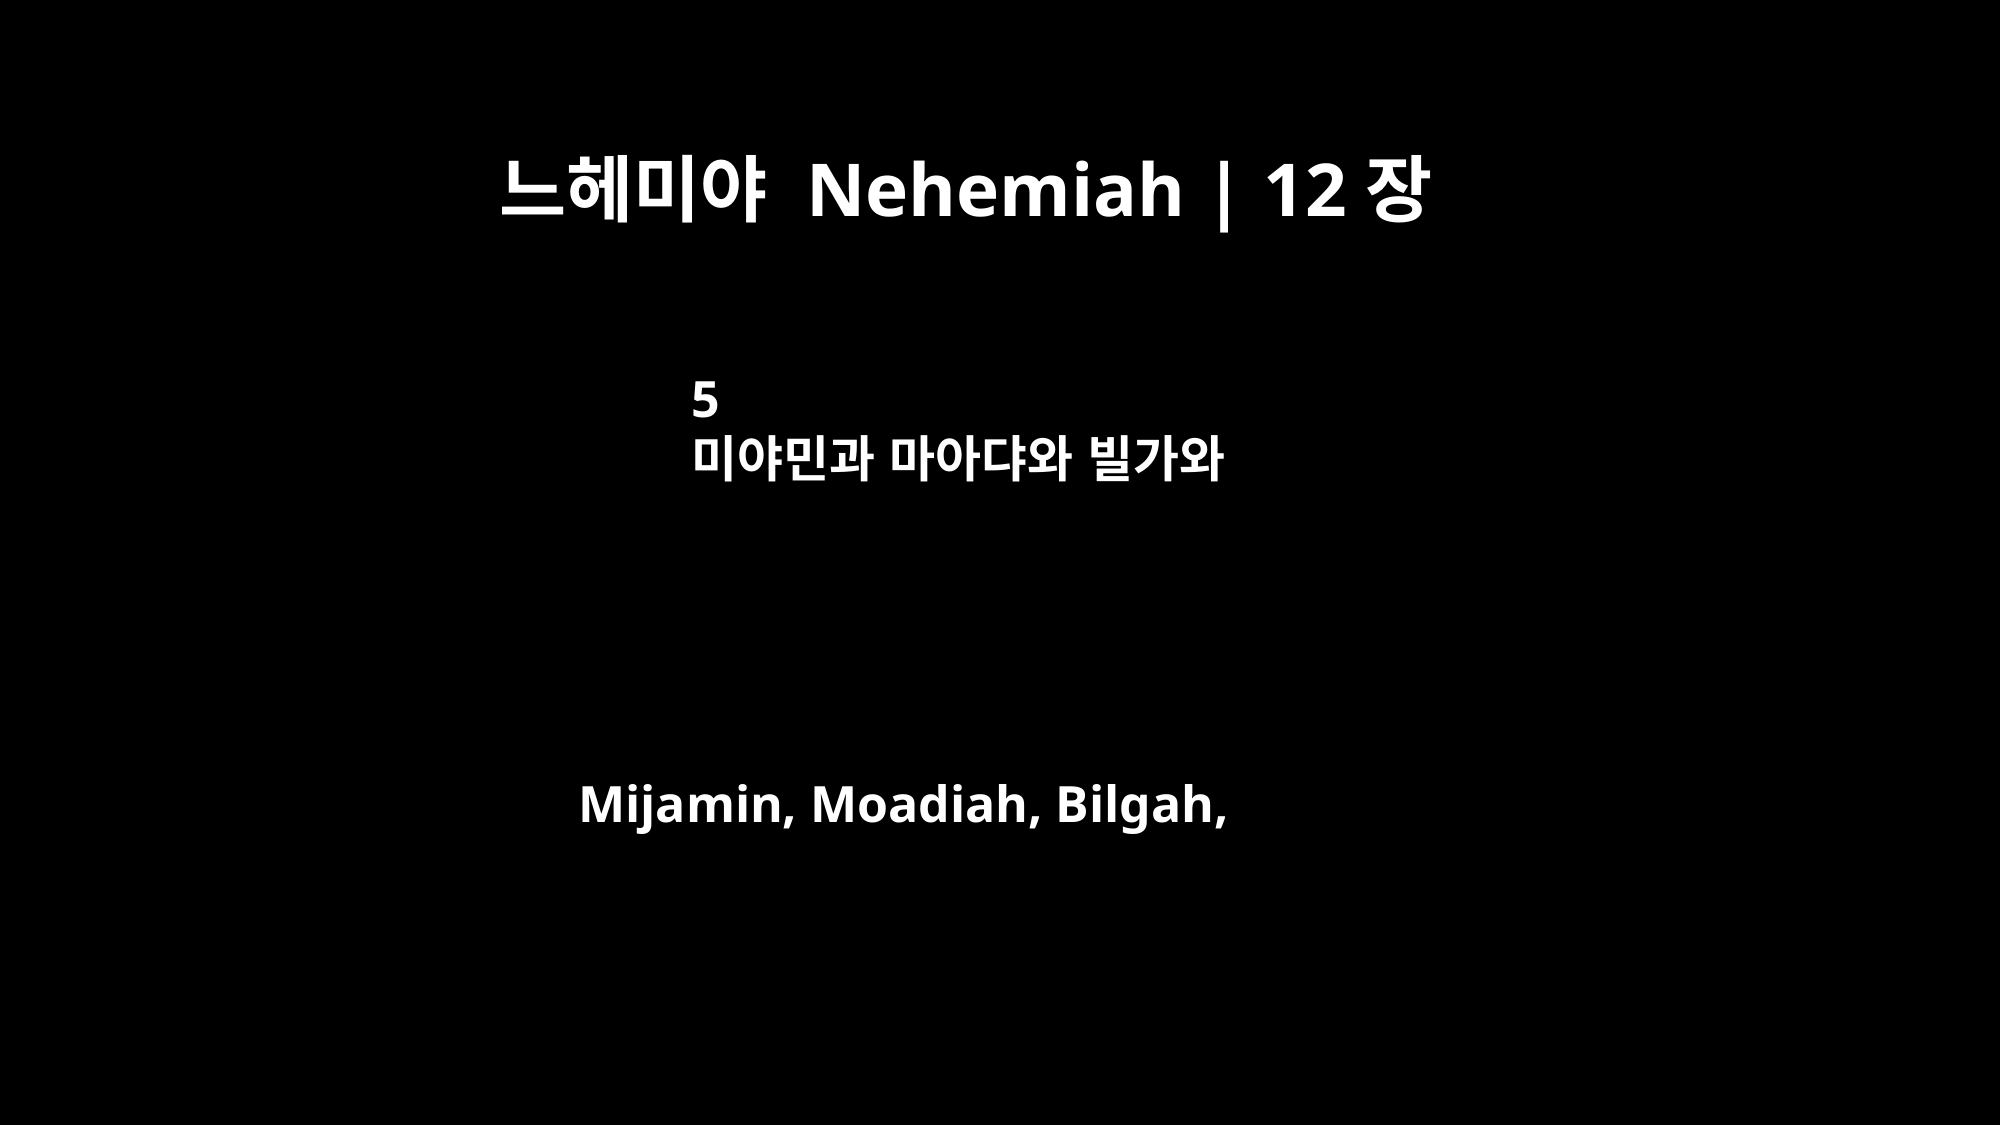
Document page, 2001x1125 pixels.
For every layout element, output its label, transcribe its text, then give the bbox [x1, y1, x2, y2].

text_box Mijamin, Moadiah, Bilgah, [563, 764, 1245, 840]
text_box 5 미야민과 마아댜와 빌가와 [676, 359, 1241, 495]
text_box 느헤미야 Nehemiah | 12장 [484, 136, 1448, 239]
